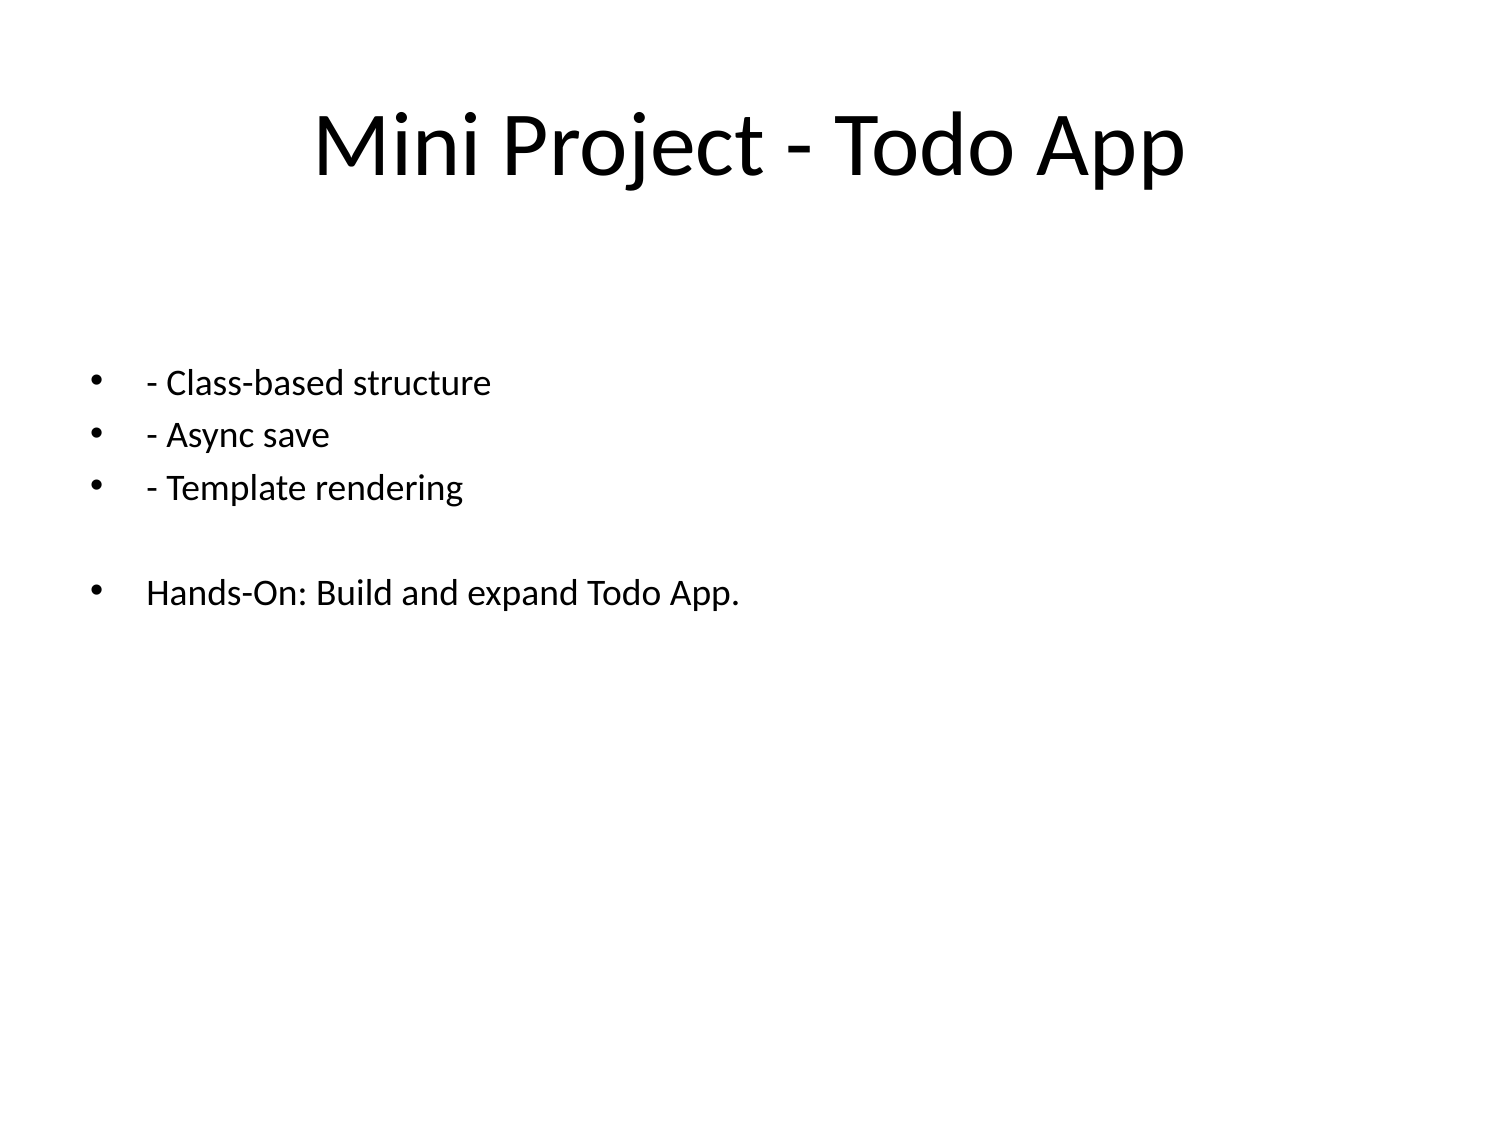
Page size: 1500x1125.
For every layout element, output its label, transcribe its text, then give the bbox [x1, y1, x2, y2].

list - Class-based structure - Async save - Template rendering Hands-On: Build and expand Todo App. [75, 262, 1425, 1005]
title Mini Project - Todo App [75, 45, 1425, 233]
